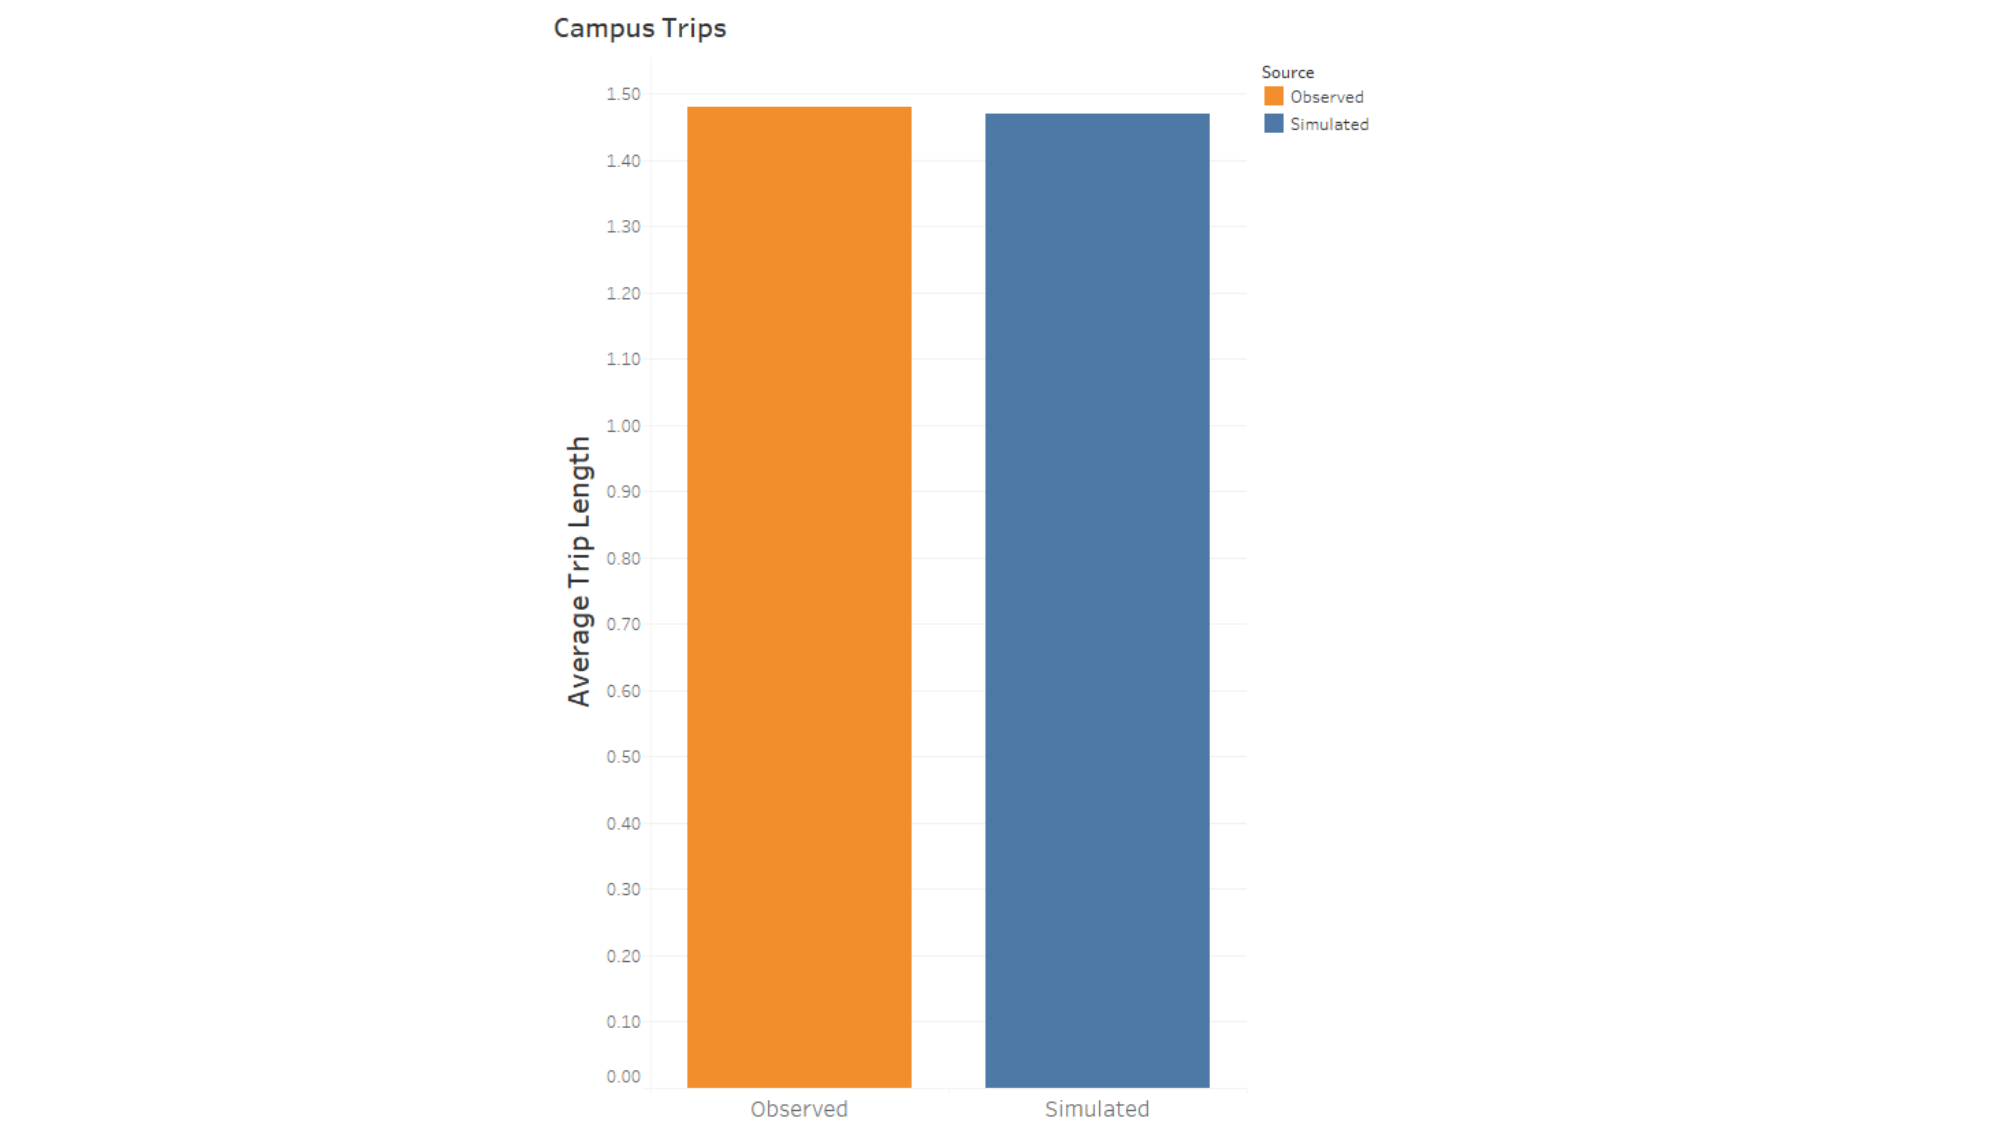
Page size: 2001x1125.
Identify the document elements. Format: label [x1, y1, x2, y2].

picture [548, 0, 1452, 1125]
